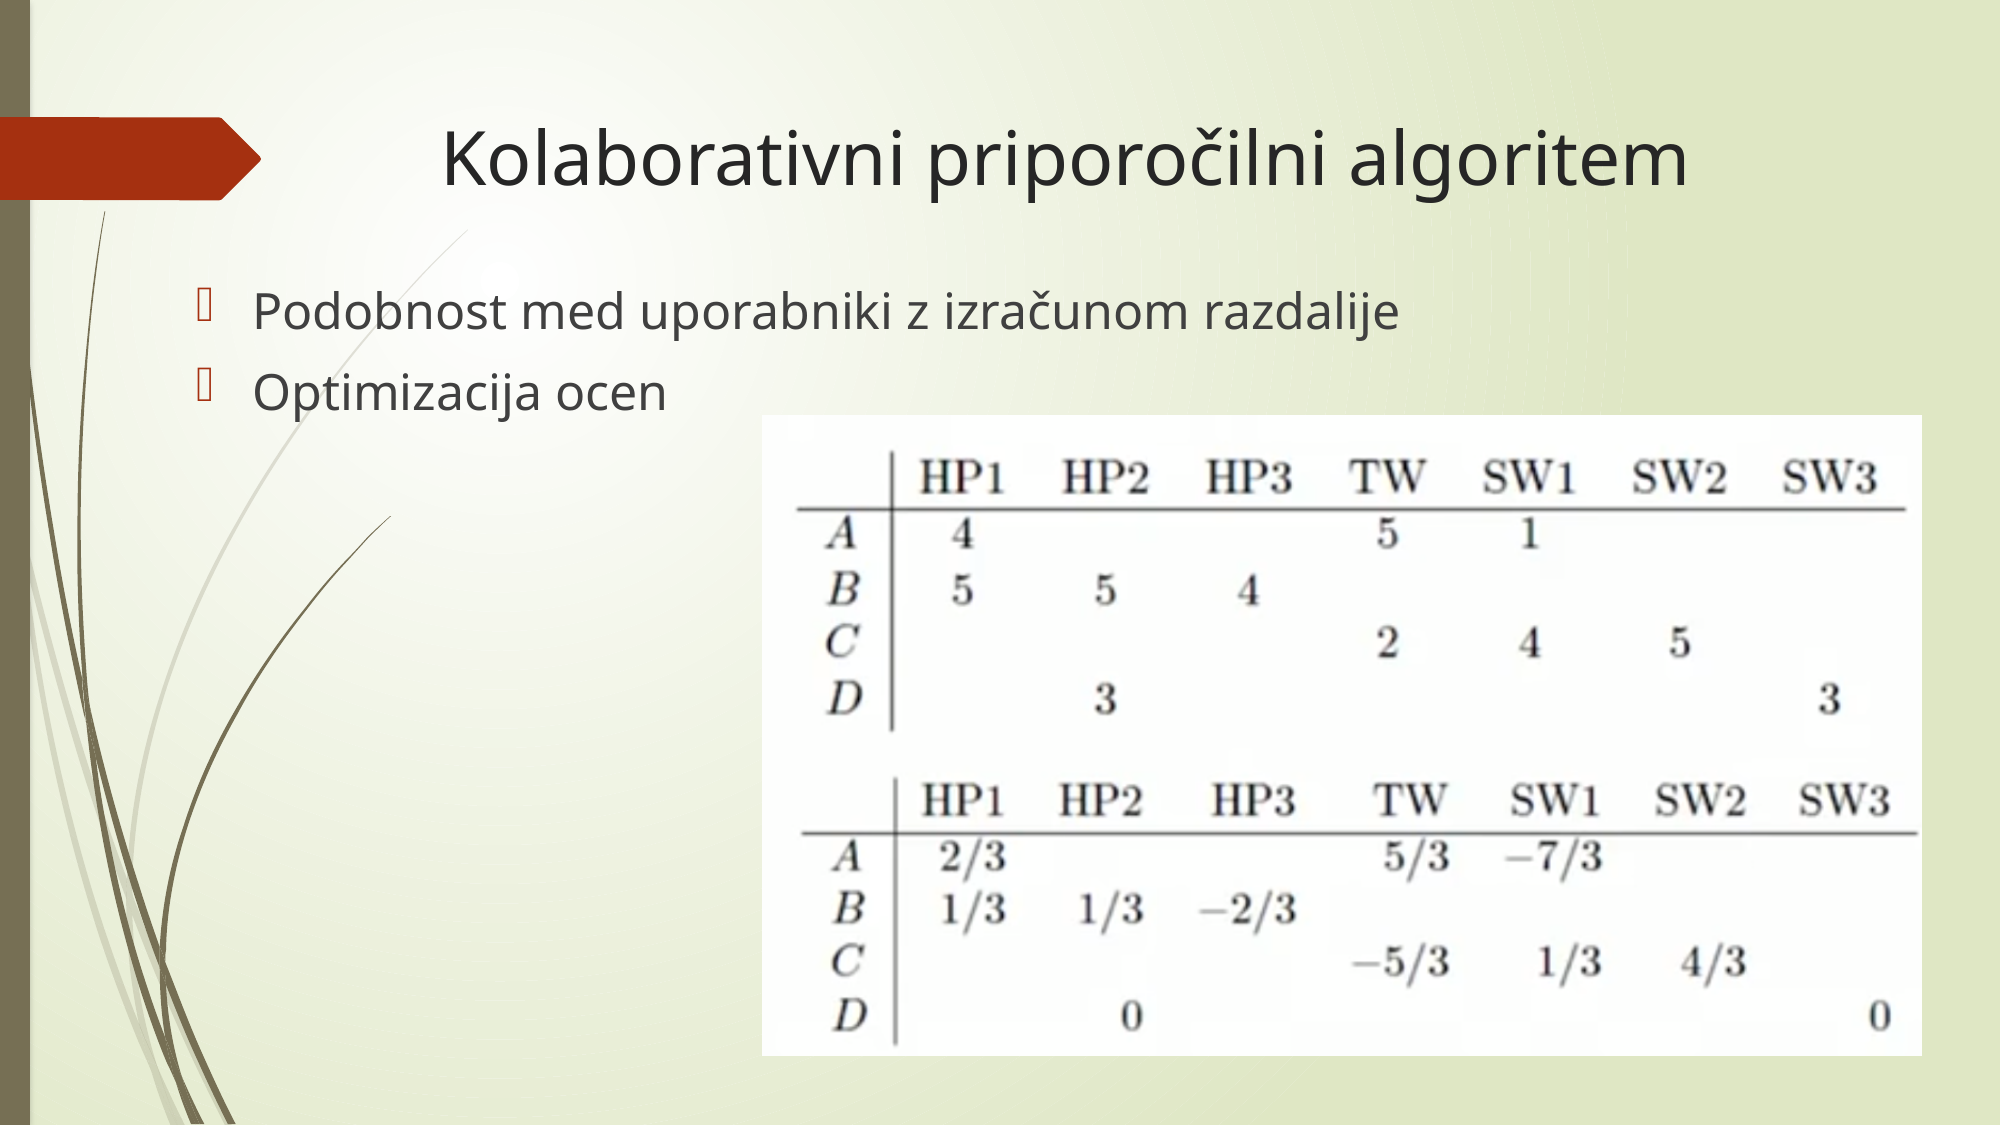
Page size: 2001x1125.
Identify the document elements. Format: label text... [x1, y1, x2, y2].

list Podobnost med uporabniki z izračunom razdalije Optimizacija ocen [181, 271, 1644, 892]
picture [762, 415, 1922, 1057]
title Kolaborativni priporočilni algoritem [425, 102, 1888, 313]
